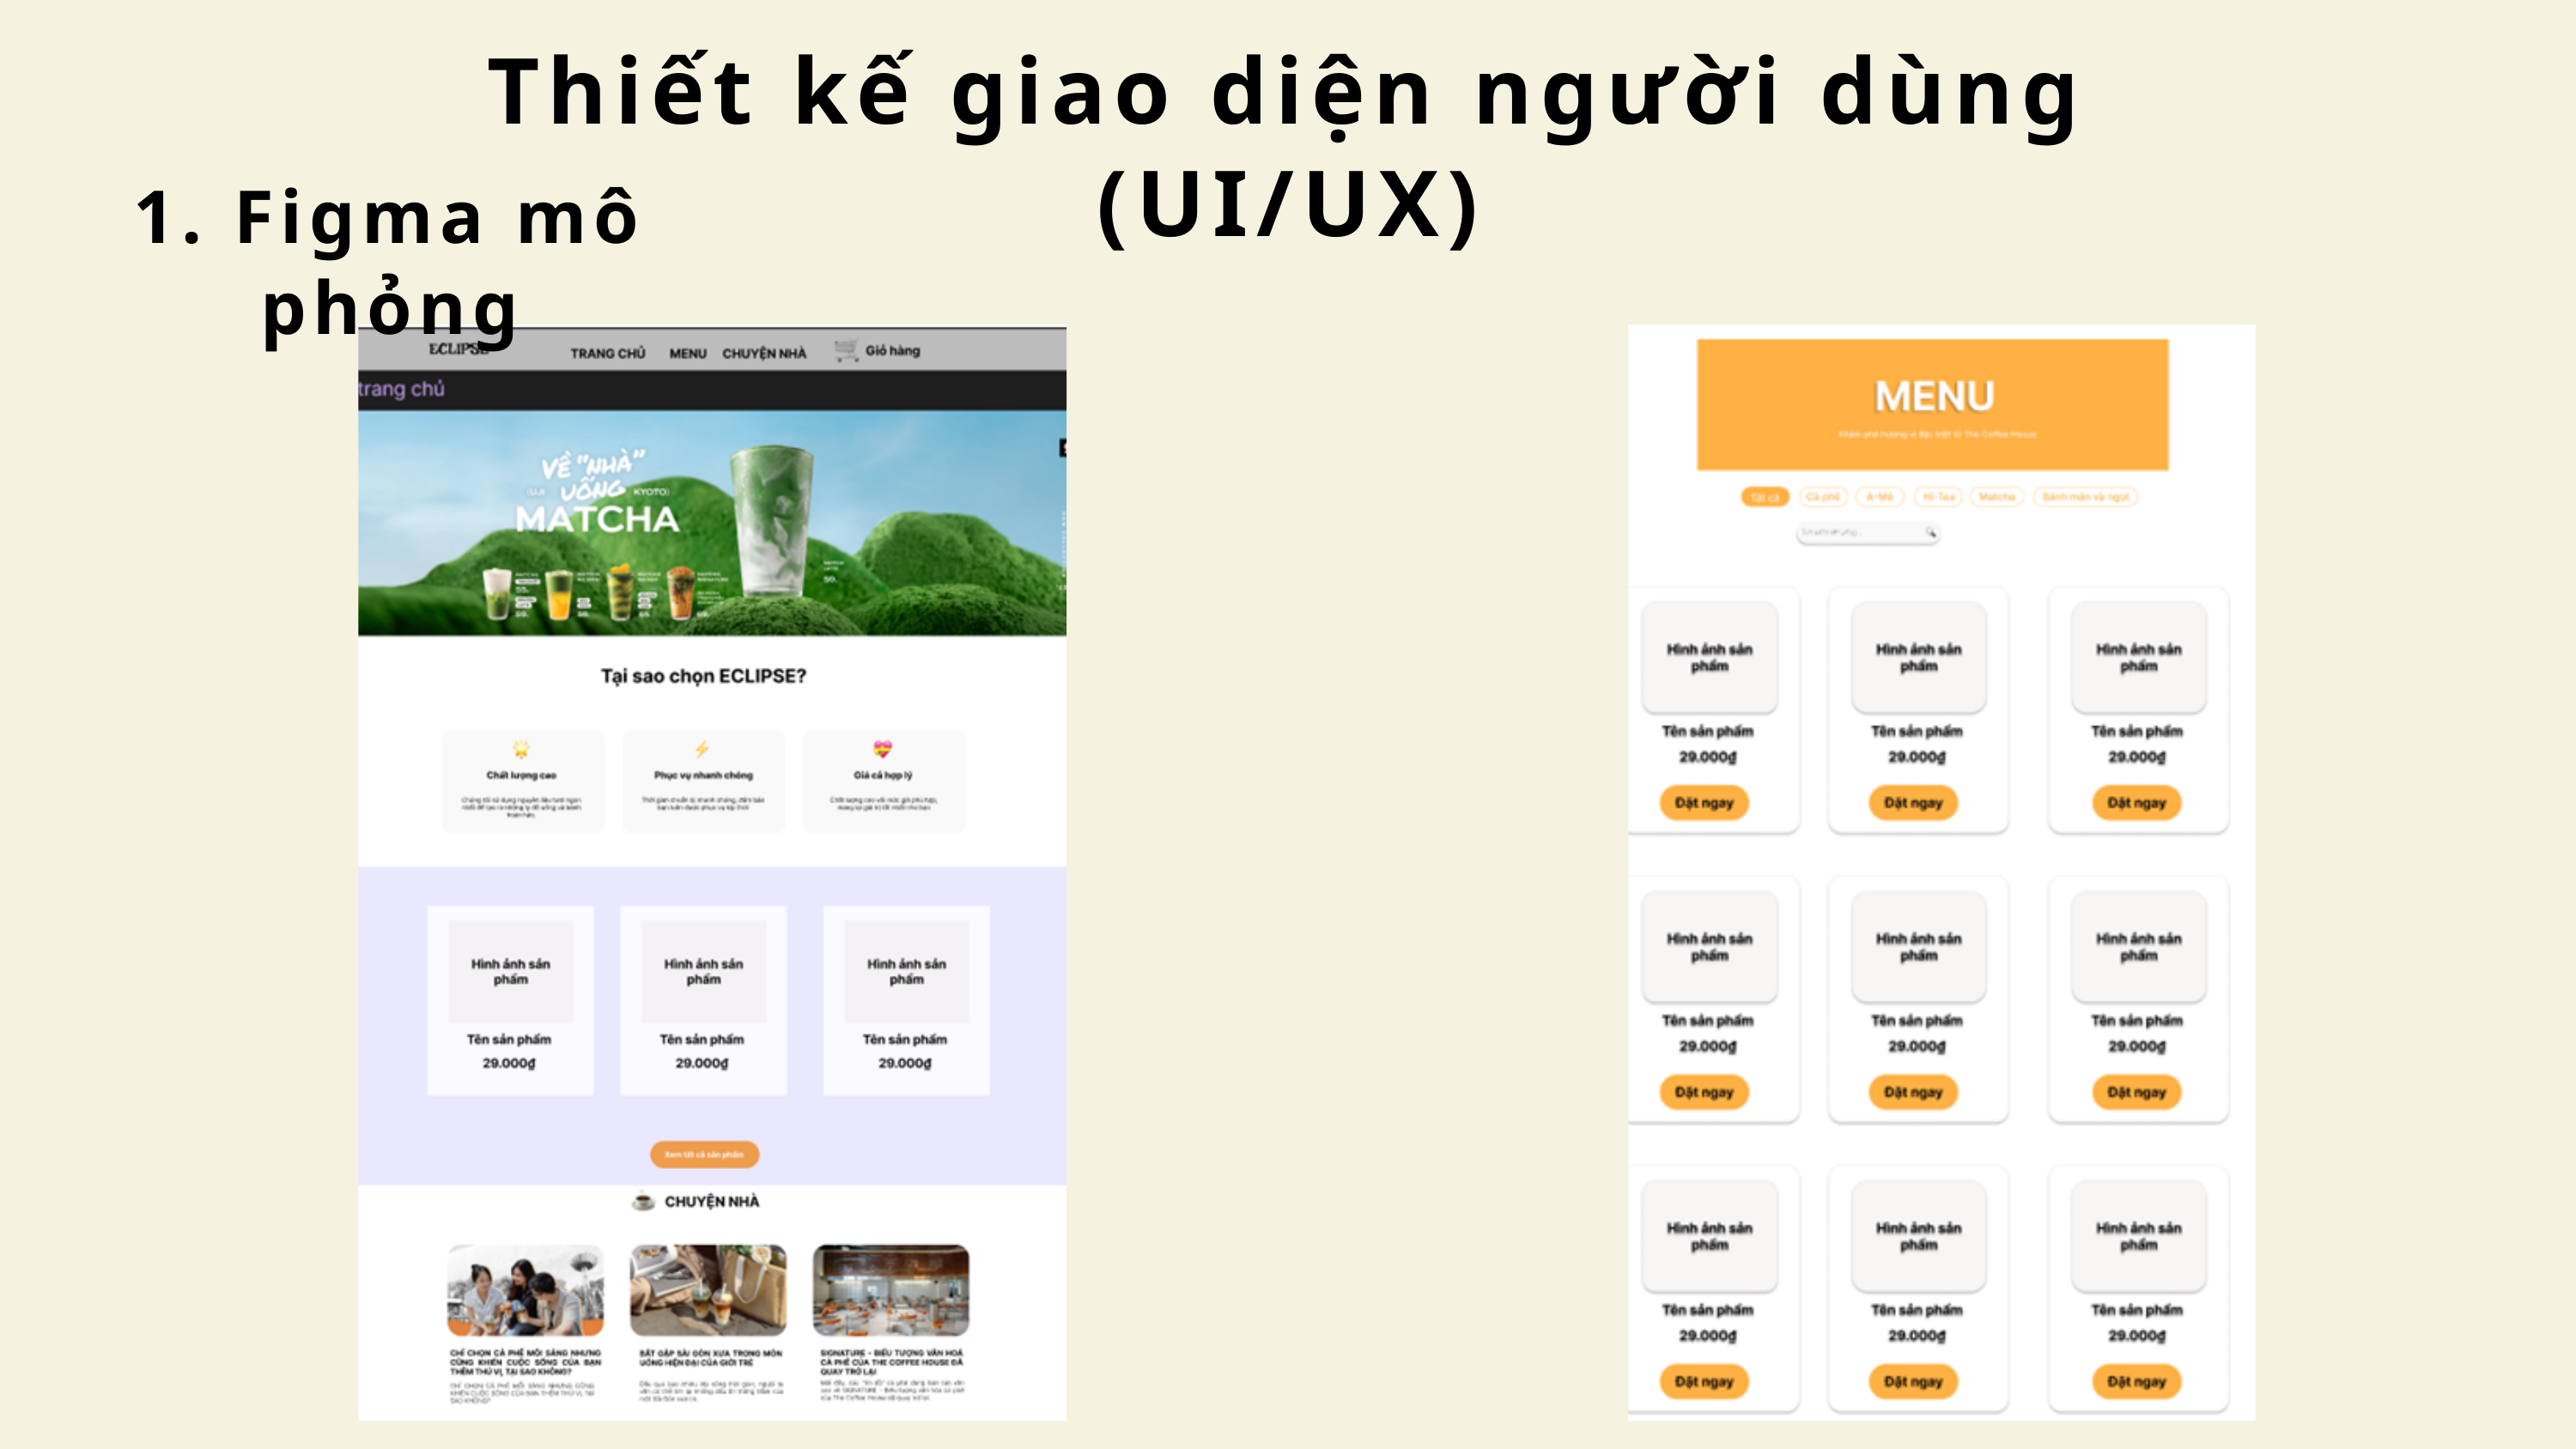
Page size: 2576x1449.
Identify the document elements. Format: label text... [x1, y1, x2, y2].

text_box 1. Figma mô phỏng [0, 167, 781, 349]
text_box Thiết kế giao diện người dùng (UI/UX) [320, 28, 2256, 255]
text_box [1628, 324, 2256, 1421]
text_box [358, 324, 1067, 1421]
